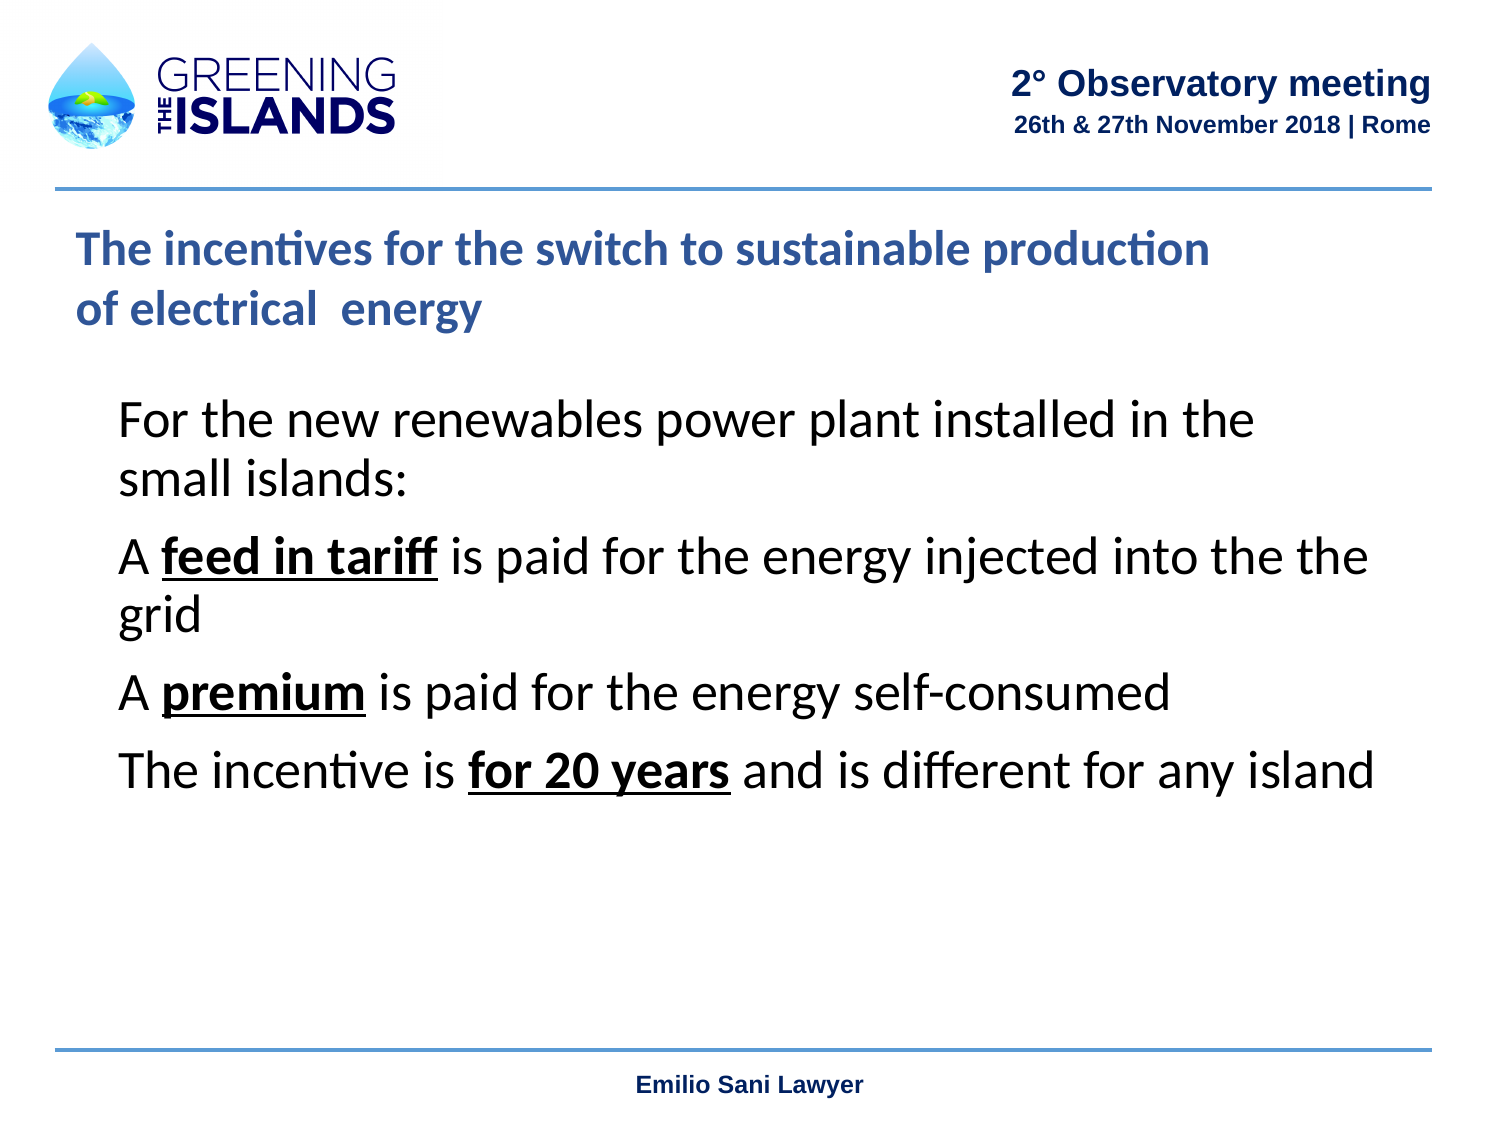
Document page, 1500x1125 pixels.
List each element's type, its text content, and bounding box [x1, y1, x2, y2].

text_box 26th & 27th November 2018 | Rome [936, 100, 1447, 146]
picture [0, 0, 443, 192]
text_box Emilio Sani Lawyer [494, 1061, 1005, 1106]
text_box The incentives for the switch to sustainable production of electrical energy [60, 208, 1238, 343]
text_box 2° Observatory meeting [665, 51, 1447, 111]
list For the new renewables power plant installed in the small islands: A feed in tariff is paid for the energy injected into the the grid A premium is paid for the energy self-consumed The incentive is for 20 years and is different for any island [103, 299, 1397, 1014]
